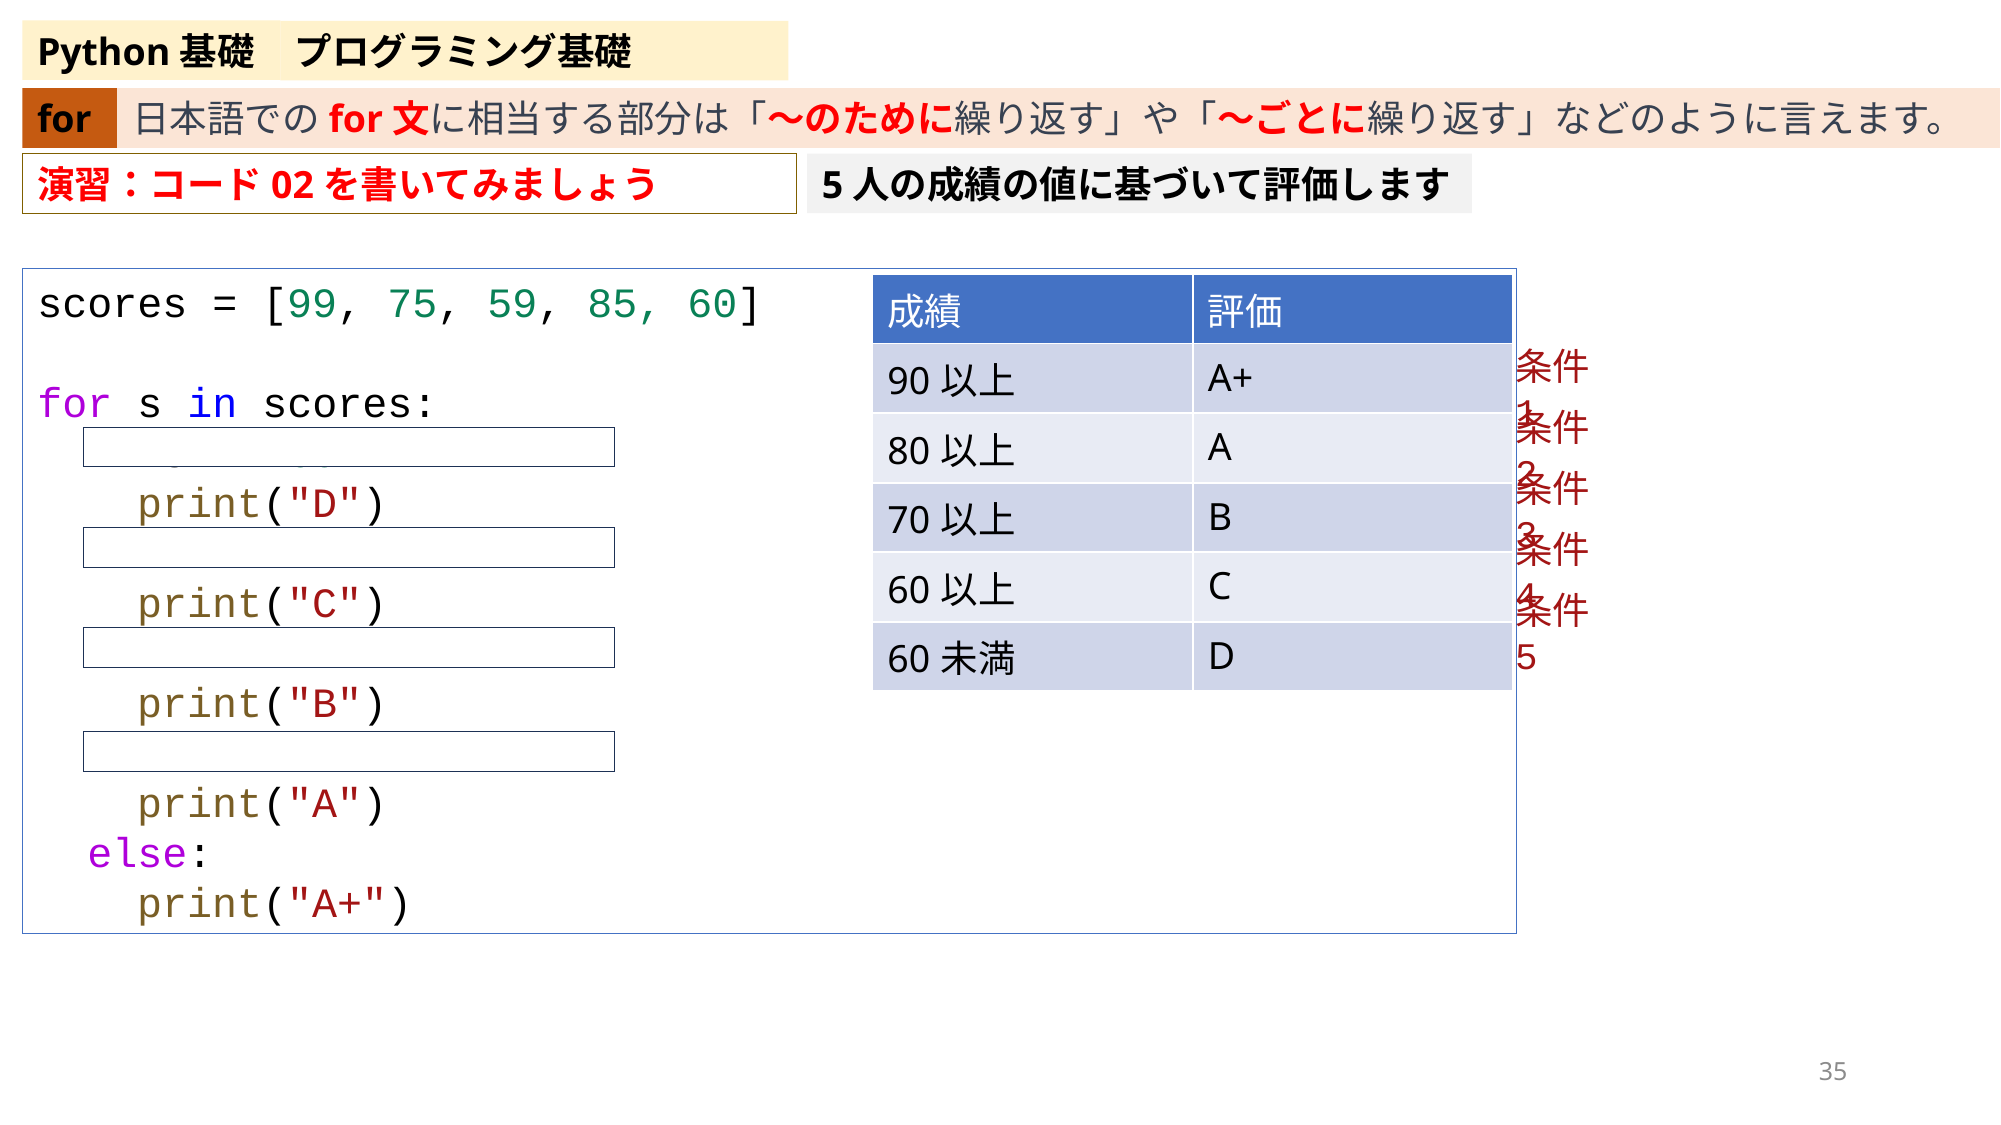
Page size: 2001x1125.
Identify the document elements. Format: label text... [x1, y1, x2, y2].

table_header 評価 [1194, 275, 1512, 343]
text_box for [22, 88, 117, 148]
table_cell 60以上 [873, 553, 1192, 621]
text_box scores = [99, 75, 59, 85, 60] for s in scores: if s <= 60: print("D") elif 60 <= s <70 : print("C") elif 70 <= s <80: print("B") elif 80 <= s <90 : print("A") else: print("A+") [22, 268, 1517, 934]
text_box 条件2 [1514, 396, 1632, 457]
text_box [82, 731, 615, 772]
table_cell 60未満 [873, 623, 1192, 690]
table_cell C [1194, 553, 1512, 621]
text_box 条件4 [1514, 518, 1632, 580]
text_box [82, 627, 615, 669]
text_box Python基礎 [22, 20, 281, 80]
text_box 5人の成績の値に基づいて評価します [807, 153, 1472, 214]
text_box 条件3 [1514, 457, 1632, 518]
table_cell A [1194, 414, 1512, 482]
text_box 条件5 [1500, 580, 1632, 685]
text_box 演習：コード02を書いてみましょう [22, 153, 797, 214]
text_box 日本語でのfor文に相当する部分は「〜のために繰り返す」や「〜ごとに繰り返す」などのように言えます。 [117, 88, 2000, 148]
table_cell 90以上 [873, 344, 1192, 412]
text_box プログラミング基礎 [280, 20, 789, 81]
table_cell A+ [1194, 344, 1512, 412]
slide_number 35 [1412, 1042, 1863, 1103]
text_box 条件1 [1514, 336, 1632, 396]
table_cell D [1194, 623, 1512, 690]
table_cell B [1194, 484, 1512, 551]
table_header 成績 [873, 275, 1192, 343]
text_box [82, 426, 615, 468]
text_box [82, 526, 615, 568]
table_cell 80以上 [873, 414, 1192, 482]
table_cell 70以上 [873, 484, 1192, 551]
